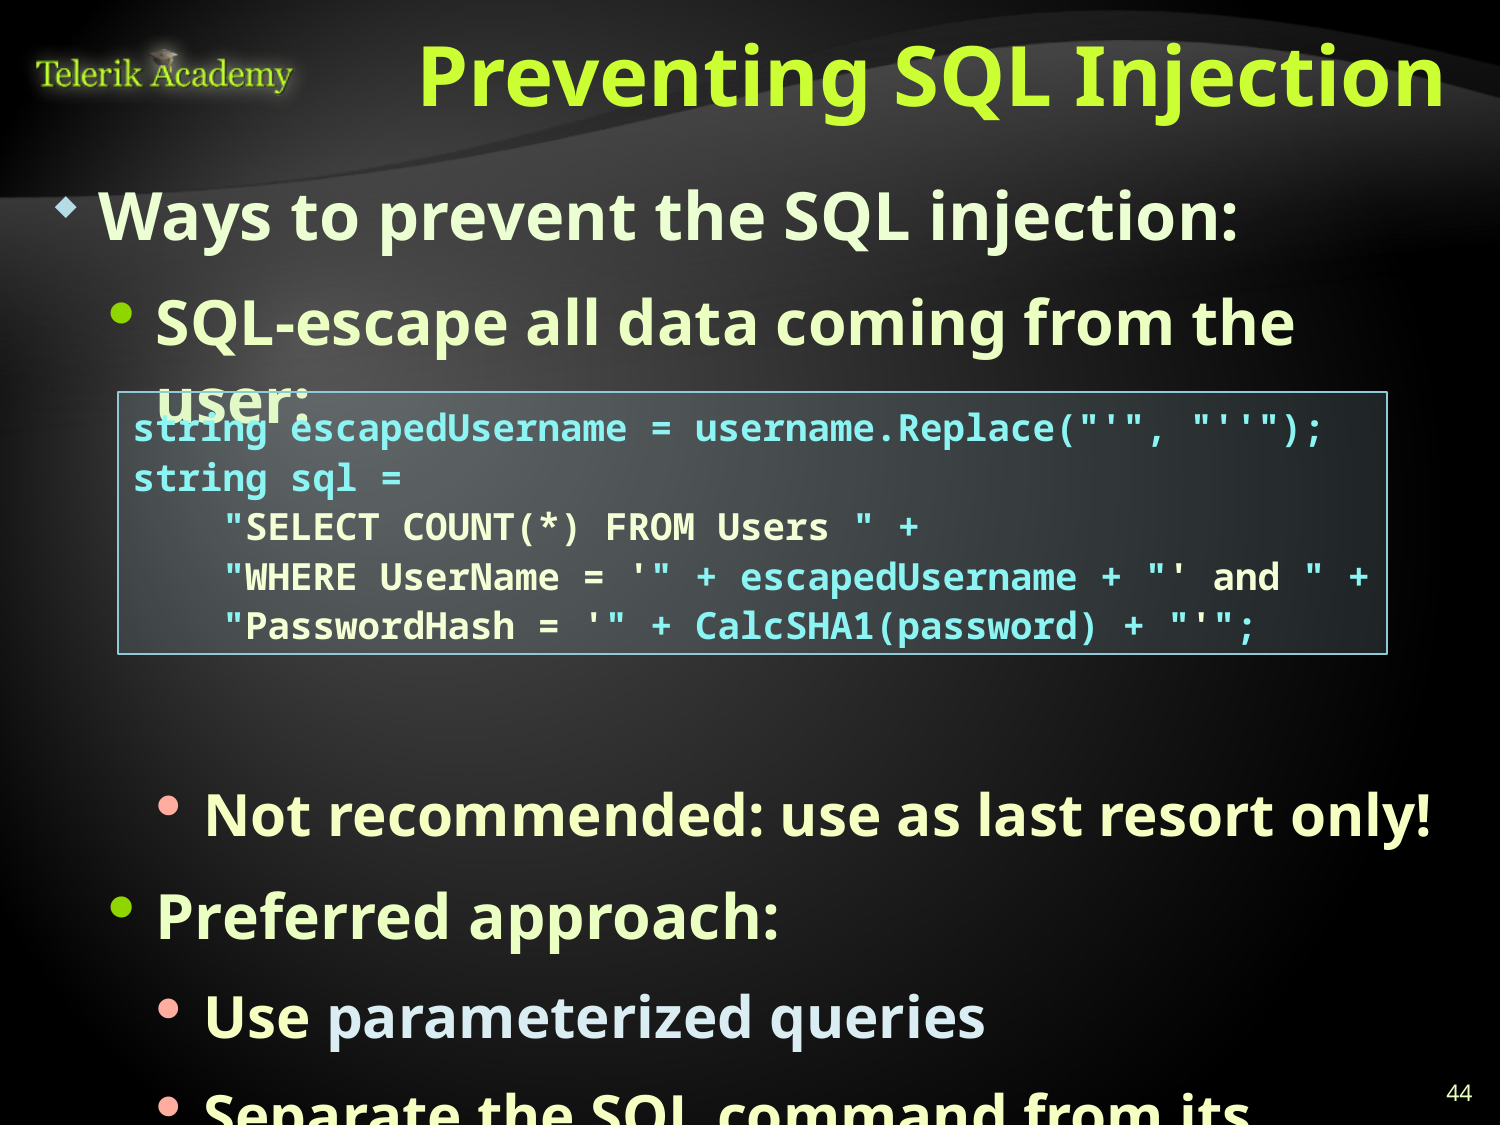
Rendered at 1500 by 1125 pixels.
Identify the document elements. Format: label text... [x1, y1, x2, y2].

picture [0, 0, 1500, 1125]
list Ways to prevent the SQL injection: SQL-escape all data coming from the user: Not recommended: use as last resort only! Preferred approach: Use parameterized queries Separate the SQL command from its arguments [37, 162, 1463, 1088]
slide_number 44 [1412, 1074, 1488, 1113]
title Preventing SQL Injection [300, 12, 1463, 150]
text_box string escapedUsername = username.Replace("'", "''"); string sql = "SELECT COUNT(*) FROM Users " + "WHERE UserName = '" + escapedUsername + "' and " + "PasswordHash = '" + CalcSHA1(password) + "'"; [117, 392, 1388, 655]
